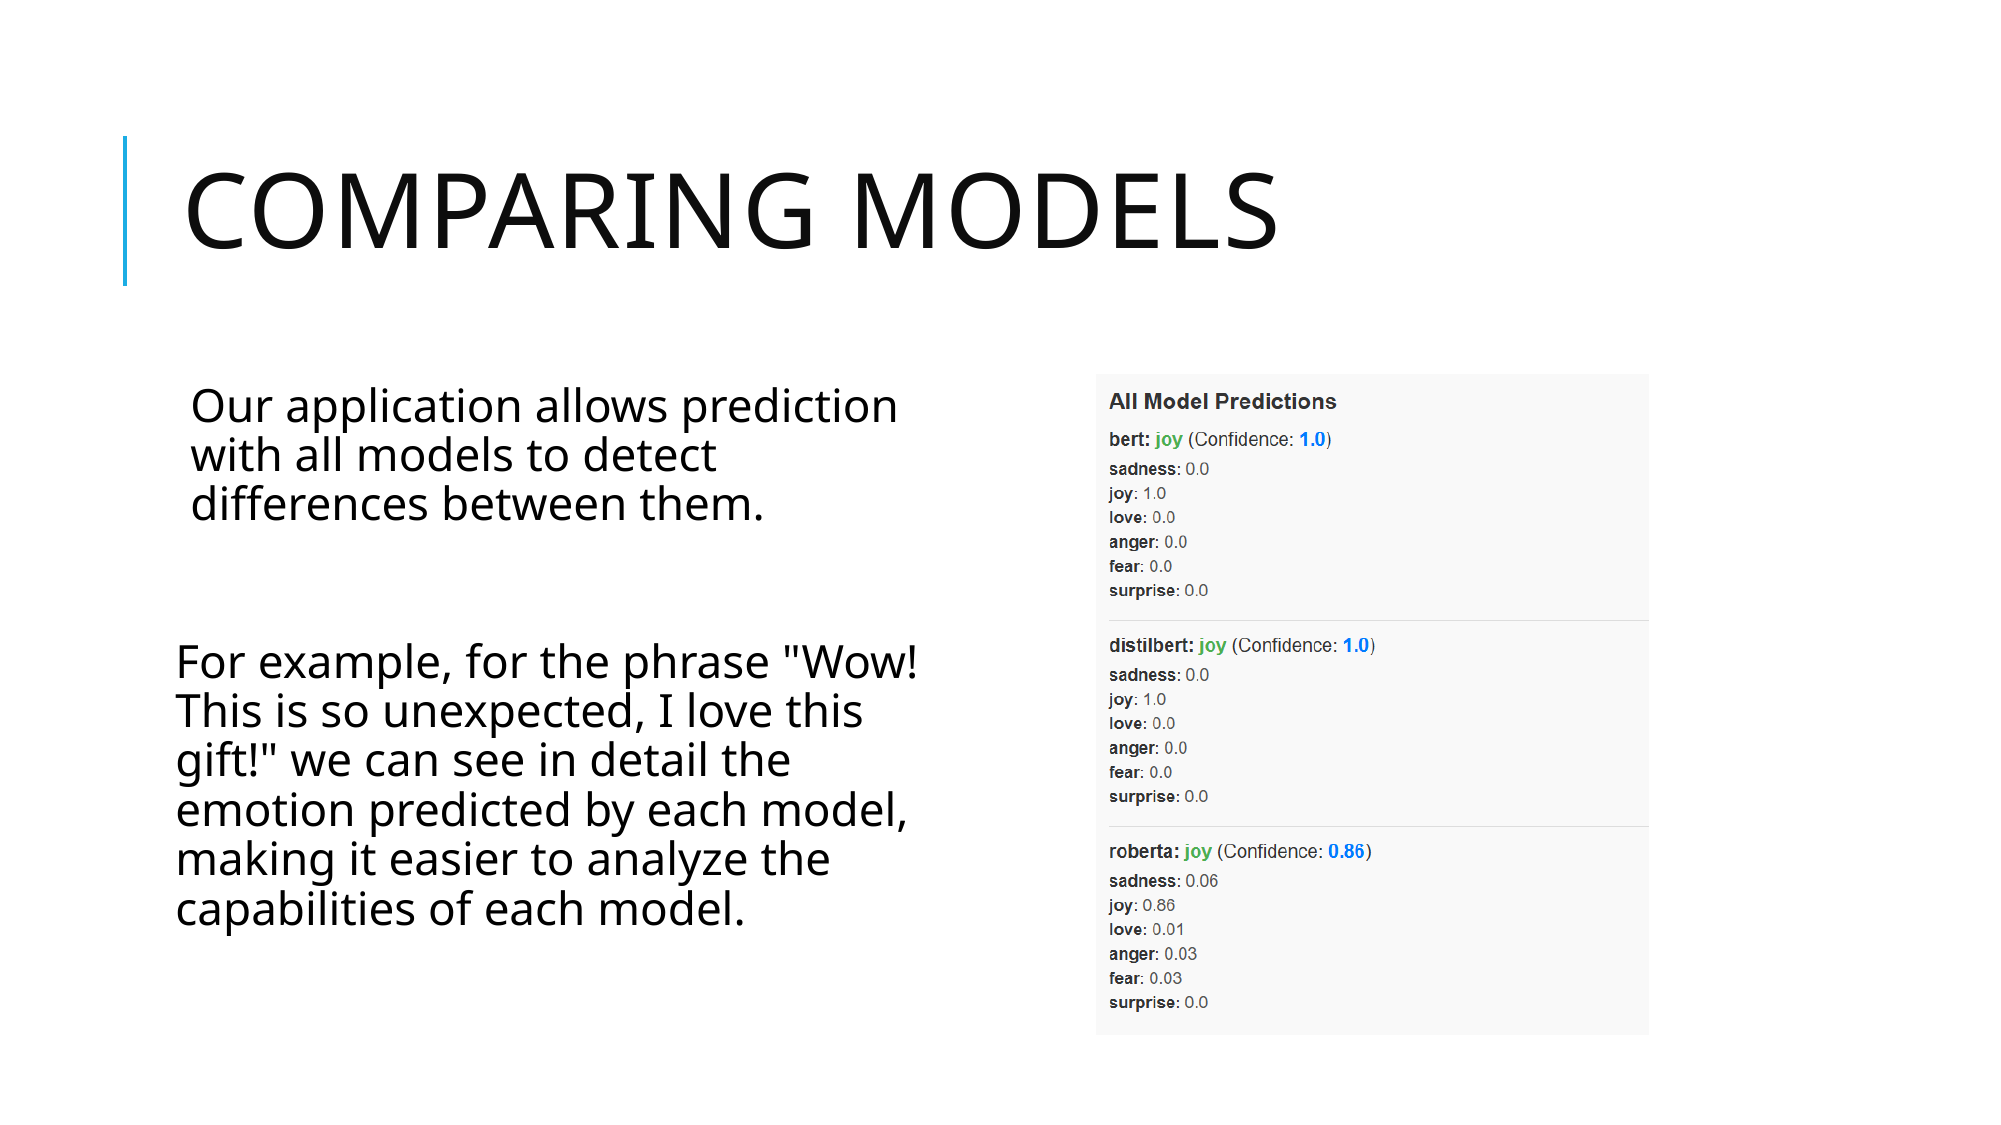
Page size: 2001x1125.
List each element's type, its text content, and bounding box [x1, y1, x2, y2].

list Our application allows prediction with all models to detect differences between them. For example, for the phrase "Wow! This is so unexpected, I love this gift!" we can see in detail the emotion predicted by each model, making it easier to analyze the capabilities of each model. [168, 375, 948, 1035]
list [1095, 374, 1649, 1036]
title Comparing models [168, 96, 1763, 342]
